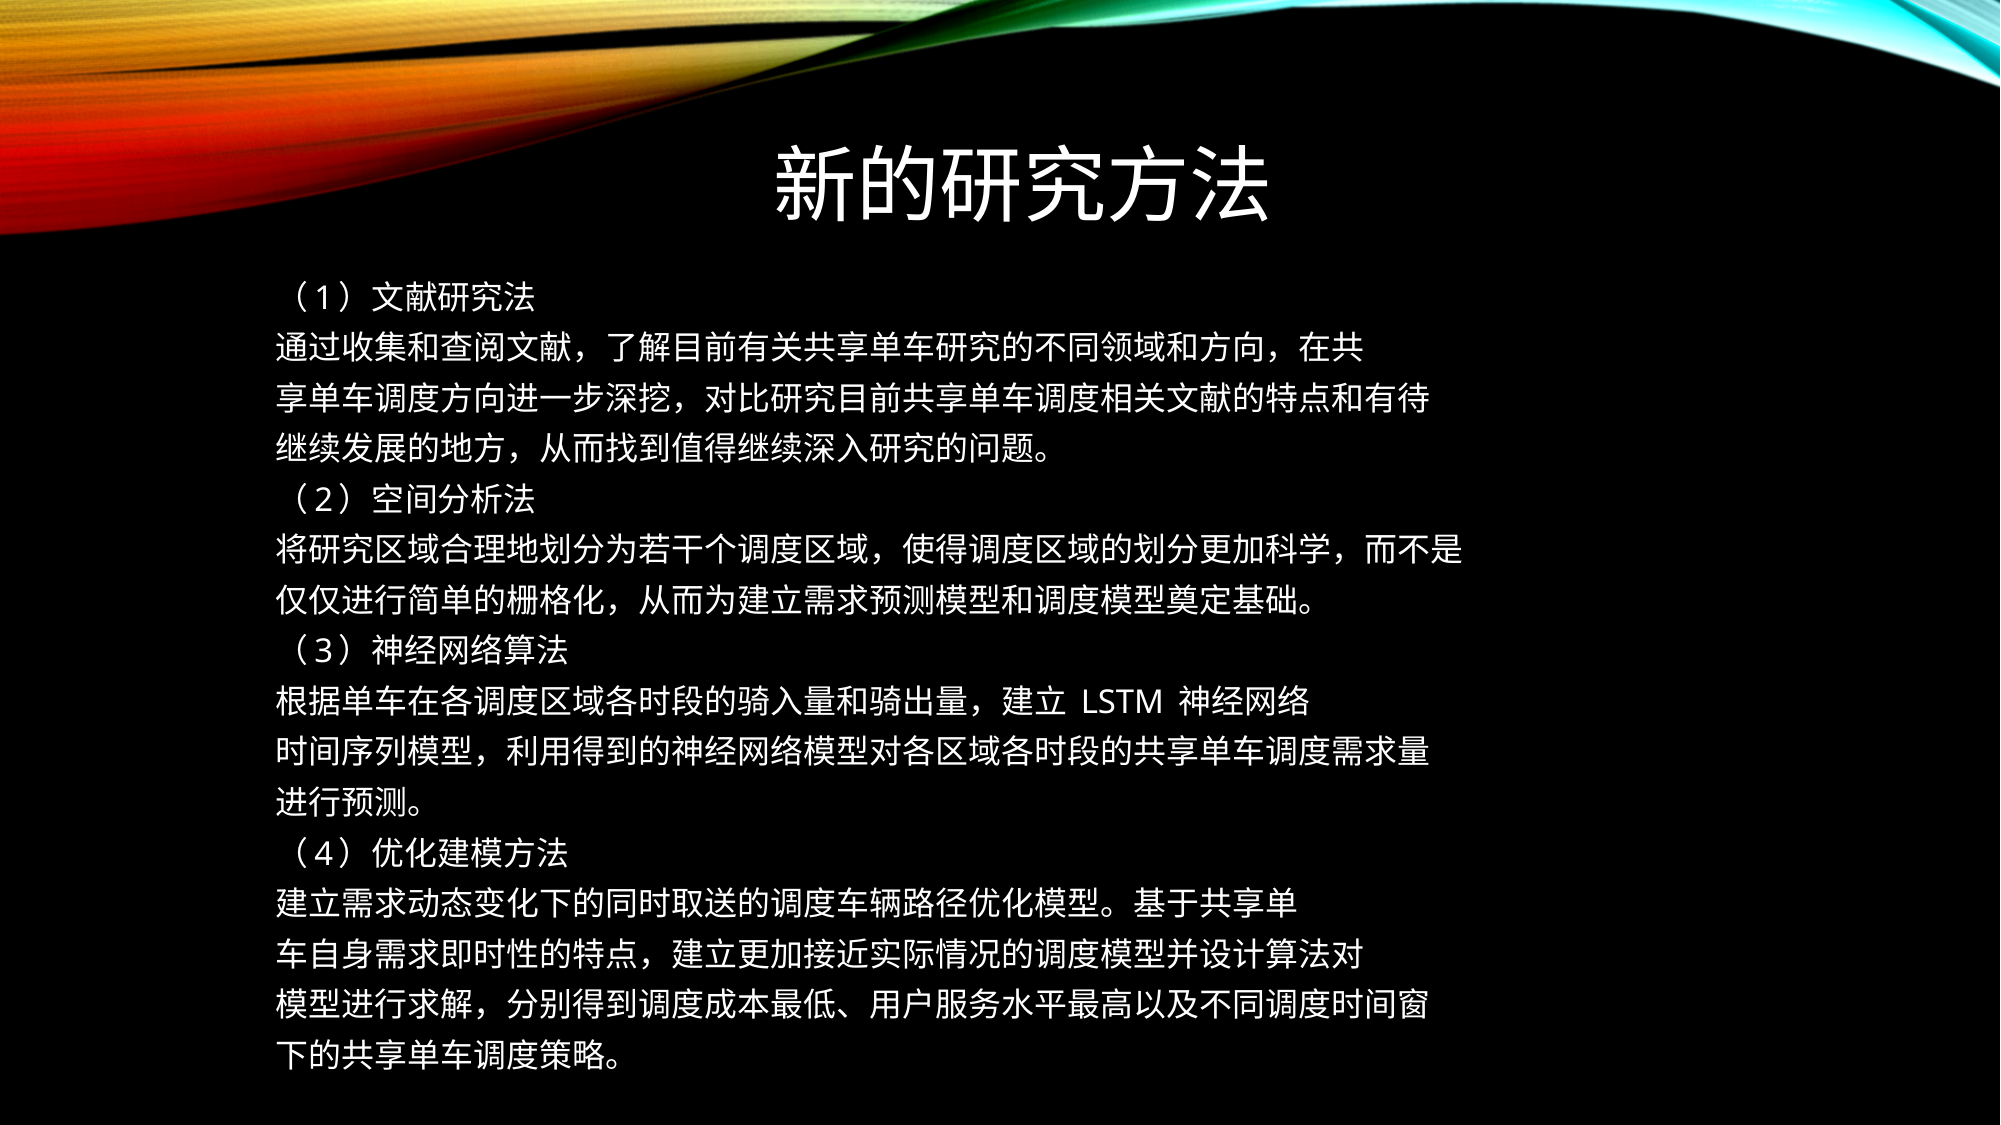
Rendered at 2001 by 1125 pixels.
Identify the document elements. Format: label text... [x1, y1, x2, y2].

title 新的研究方法 [317, 96, 1730, 273]
picture [0, 0, 2000, 237]
list （1）文献研究法 通过收集和查阅文献，了解目前有关共享单车研究的不同领域和方向，在共 享单车调度方向进一步深挖，对比研究目前共享单车调度相关文献的特点和有待 继续发展的地方，从而找到值得继续深入研究的问题。 （2）空间分析法 将研究区域合理地划分为若干个调度区域，使得调度区域的划分更加科学，而不是 仅仅进行简单的栅格化，从而为建立需求预测模型和调度模型奠定基础。 （3）神经网络算法 根据单车在各调度区域各时段的骑入量和骑出量，建立 LSTM 神经网络 时间序列模型，利用得到的神经网络模型对各区域各时段的共享单车调度需求量 进行预测。 （4）优化建模方法 建立需求动态变化下的同时取送的调度车辆路径优化模型。基于共享单 车自身需求即时性的特点，建立更加接近实际情况的调度模型并设计算法对 模型进行求解，分别得到调度成本最低、用户服务水平最高以及不同调度时间窗 下的共享单车调度策略。 [260, 273, 1828, 1091]
